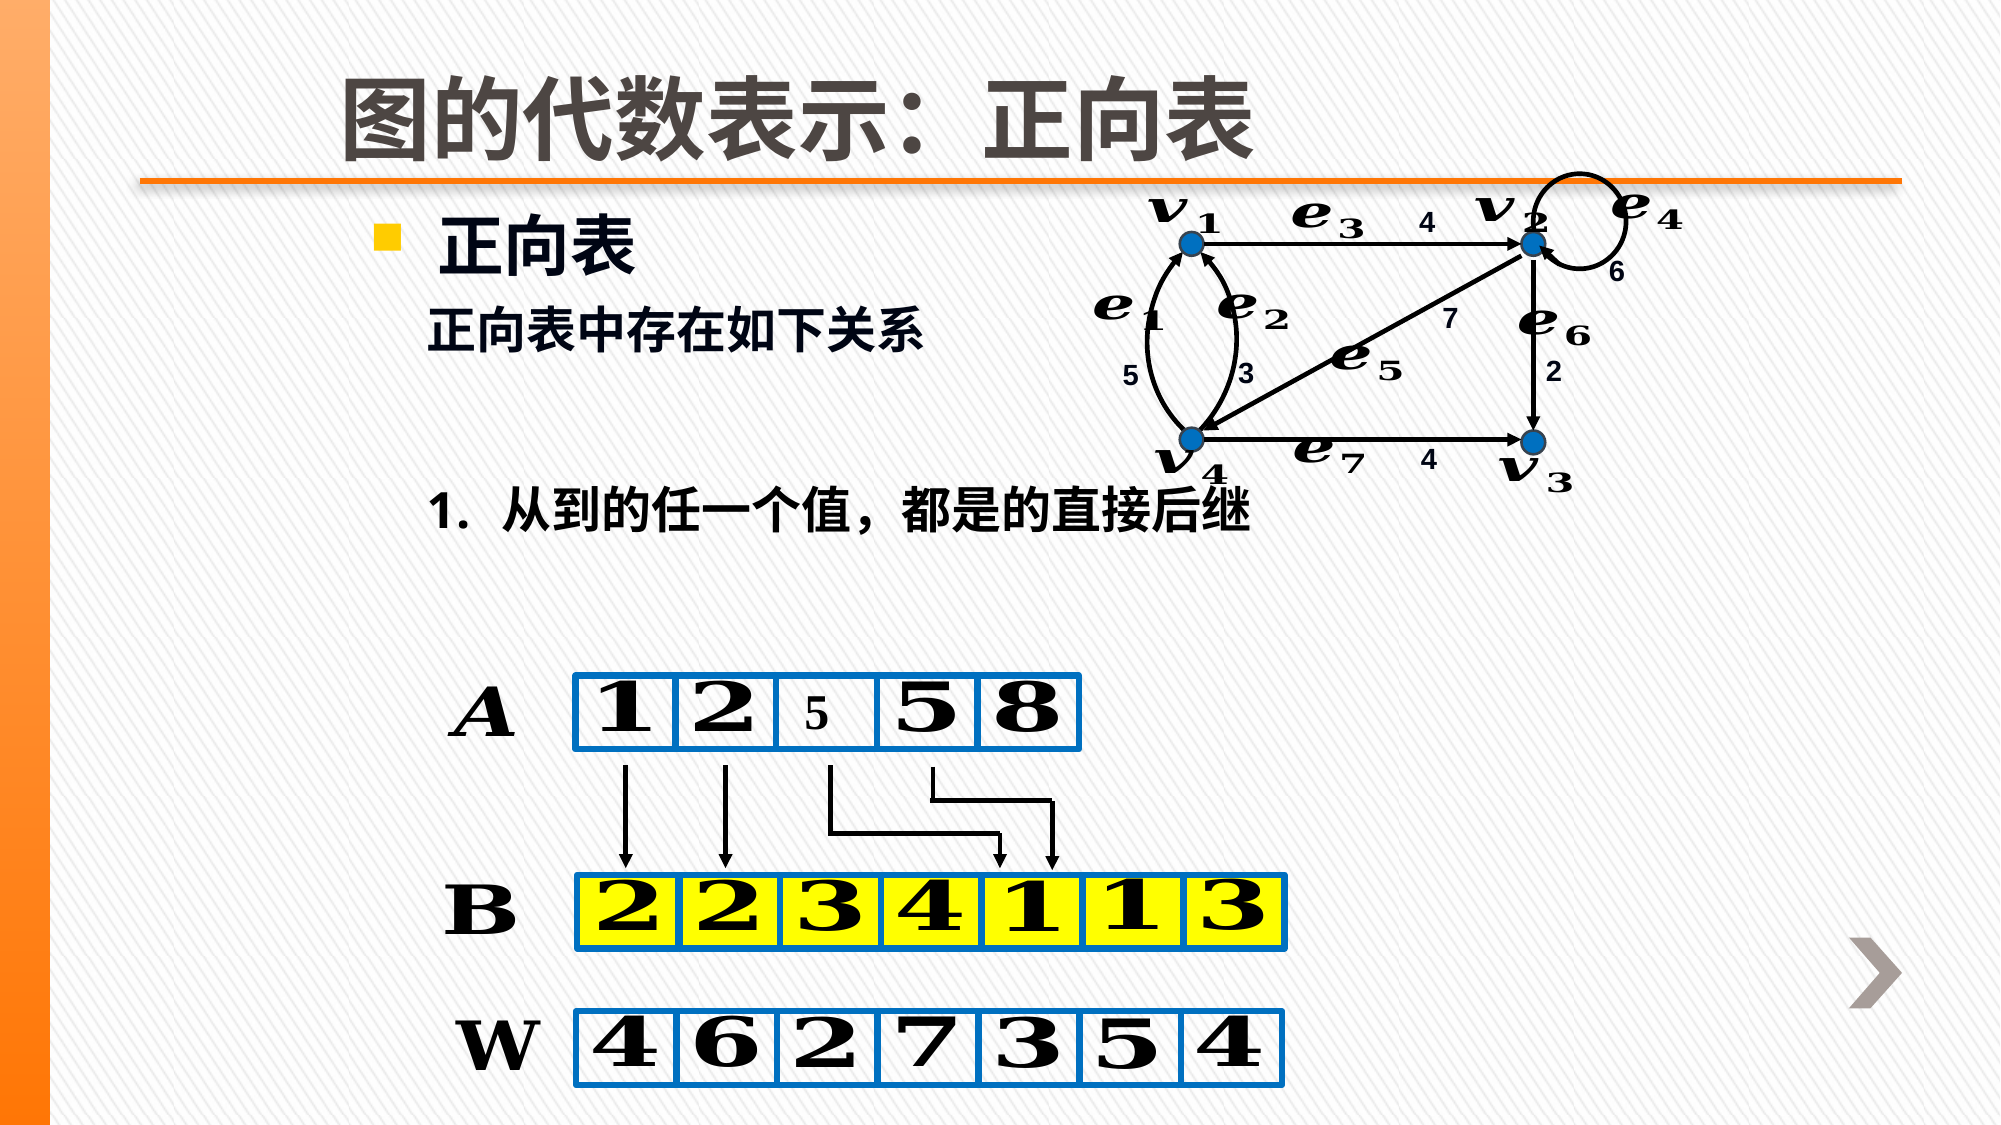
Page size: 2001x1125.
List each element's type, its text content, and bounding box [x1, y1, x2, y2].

text_box 图的代数表示：正向表 [324, 54, 1675, 173]
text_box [930, 766, 1053, 867]
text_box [827, 764, 924, 867]
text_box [440, 869, 1285, 951]
text_box 正向表 [355, 196, 653, 291]
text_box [443, 671, 1080, 753]
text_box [451, 1006, 1283, 1087]
title 几种特殊的图 [0, 281, 50, 285]
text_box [985, 173, 1685, 499]
